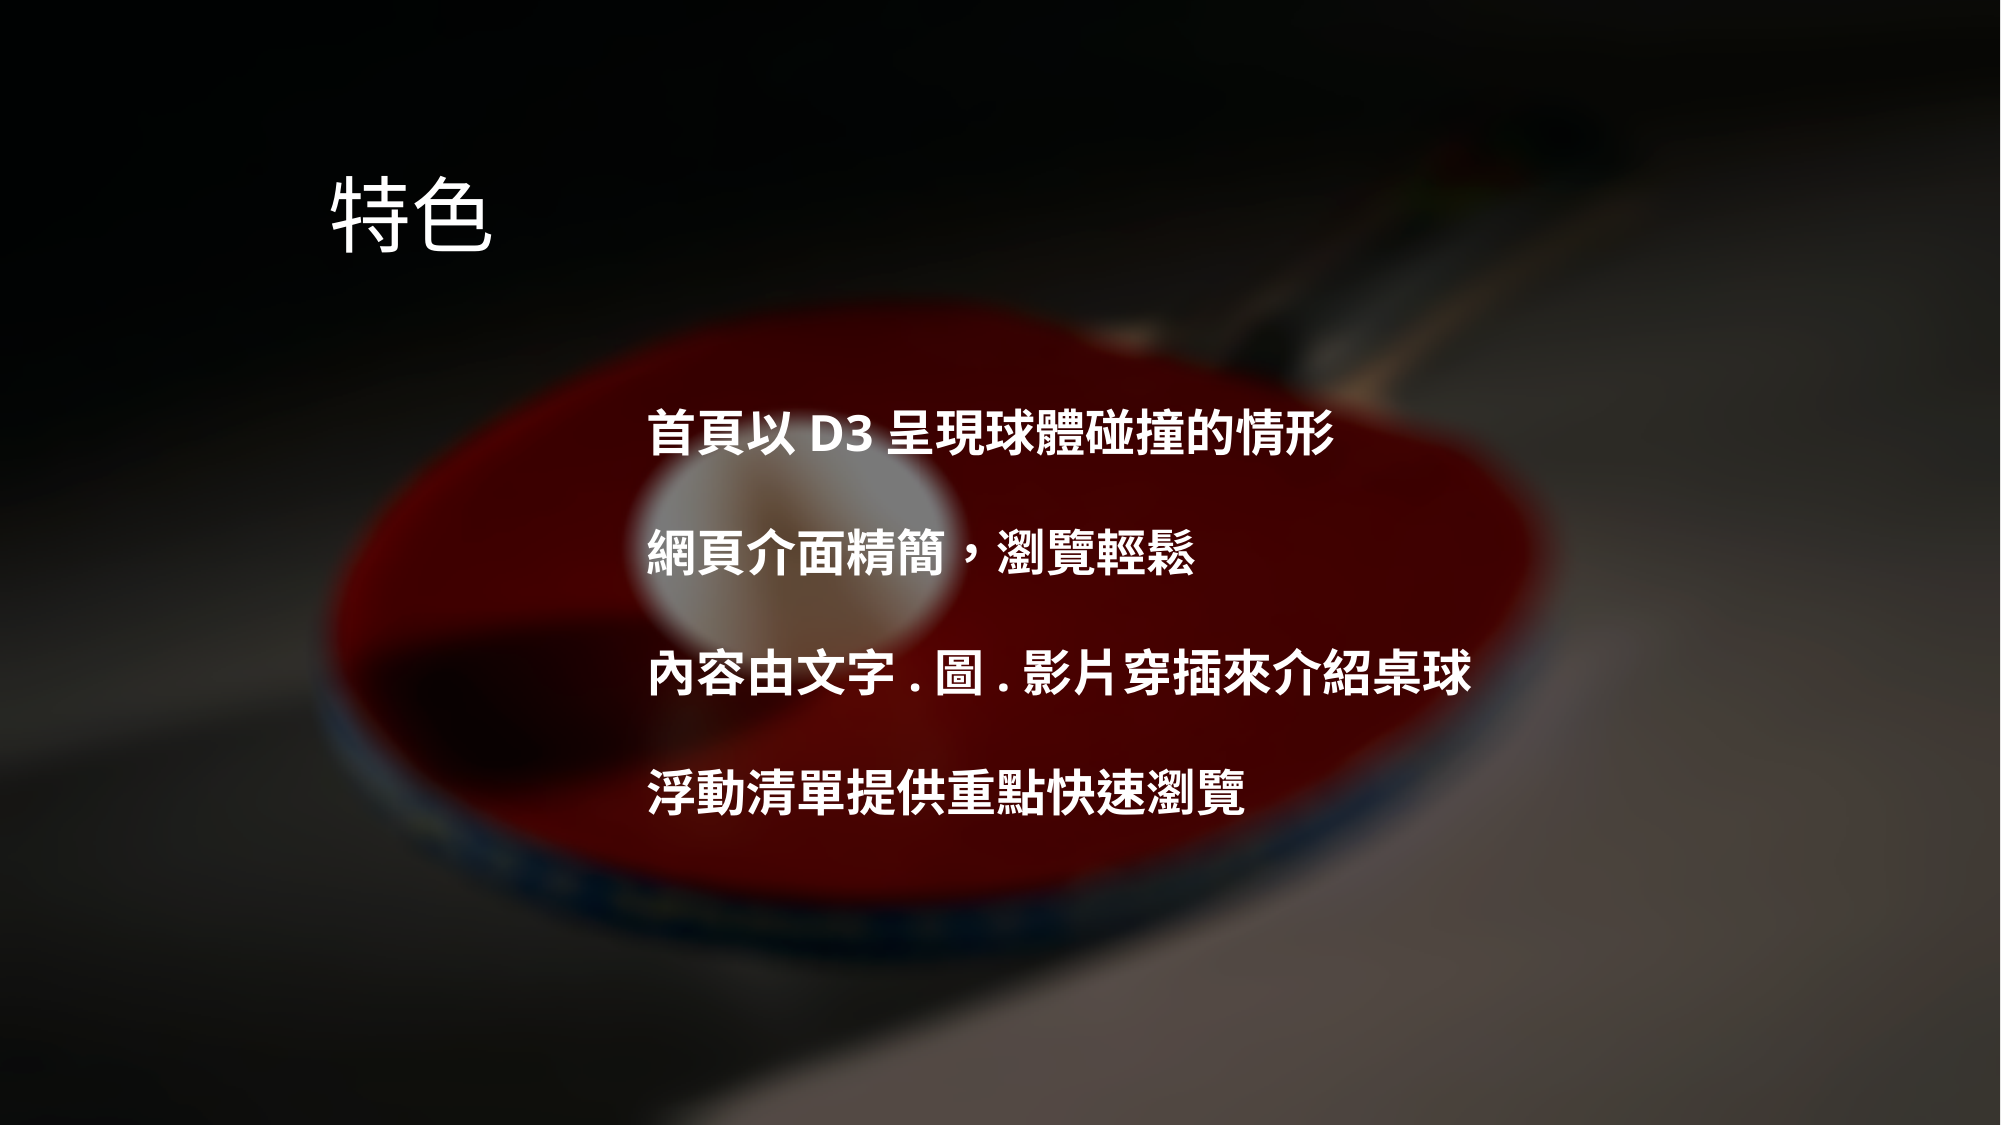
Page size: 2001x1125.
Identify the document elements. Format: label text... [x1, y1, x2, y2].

text_box 特色 [313, 155, 546, 270]
picture [0, 0, 2001, 1125]
text_box 首頁以D3呈現球體碰撞的情形 網頁介面精簡，瀏覽輕鬆 內容由文字.圖.影片穿插來介紹桌球 浮動清單提供重點快速瀏覽 [631, 394, 1596, 920]
